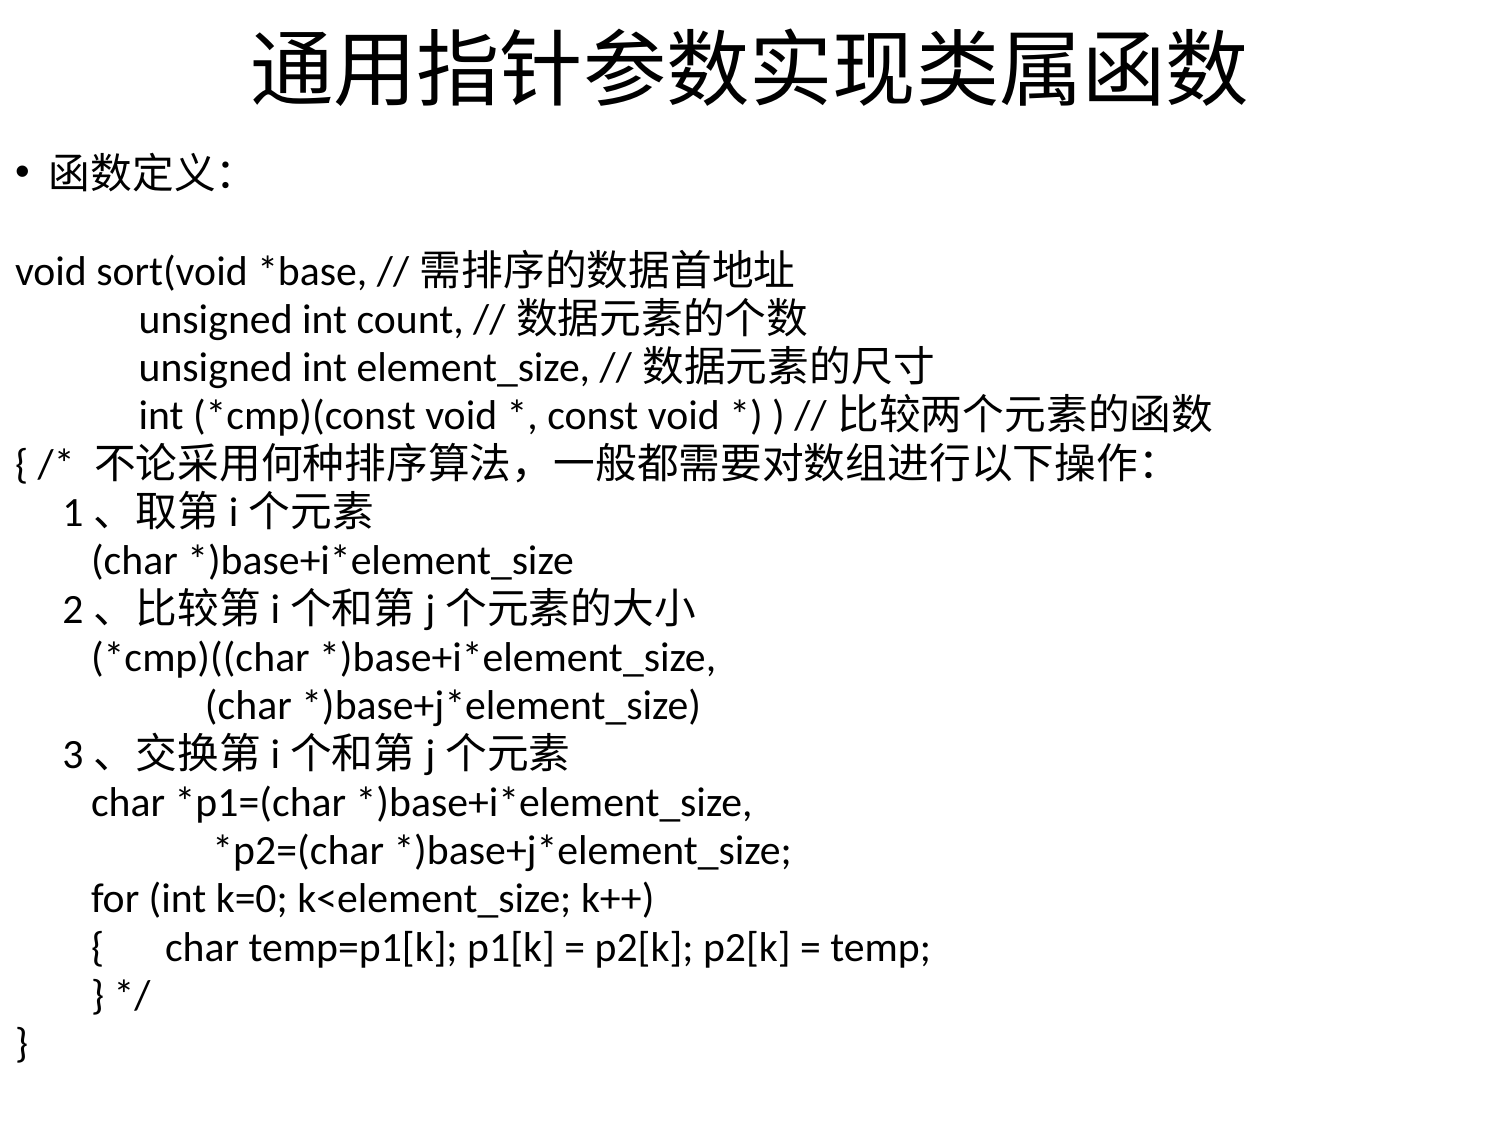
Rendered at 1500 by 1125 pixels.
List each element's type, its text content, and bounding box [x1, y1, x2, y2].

list 函数定义： void sort(void *base, //需排序的数据首地址 unsigned int count, //数据元素的个数 unsigned int element_size, //数据元素的尺寸 int (*cmp)(const void *, const void *) ) //比较两个元素的函数 { /* 不论采用何种排序算法，一般都需要对数组进行以下操作： 1、取第i个元素 (char *)base+i*element_size 2、比较第i个和第j个元素的大小 (*cmp)((char *)base+i*element_size, (char *)base+j*element_size) 3、交换第i个和第j个元素 char *p1=(char *)base+i*element_size, *p2=(char *)base+j*element_size; for (int k=0; k<element_size; k++) { char temp=p1[k]; p1[k] = p2[k]; p2[k] = temp; } */ } [0, 148, 1500, 1125]
title 通用指针参数实现类属函数 [75, 7, 1425, 126]
